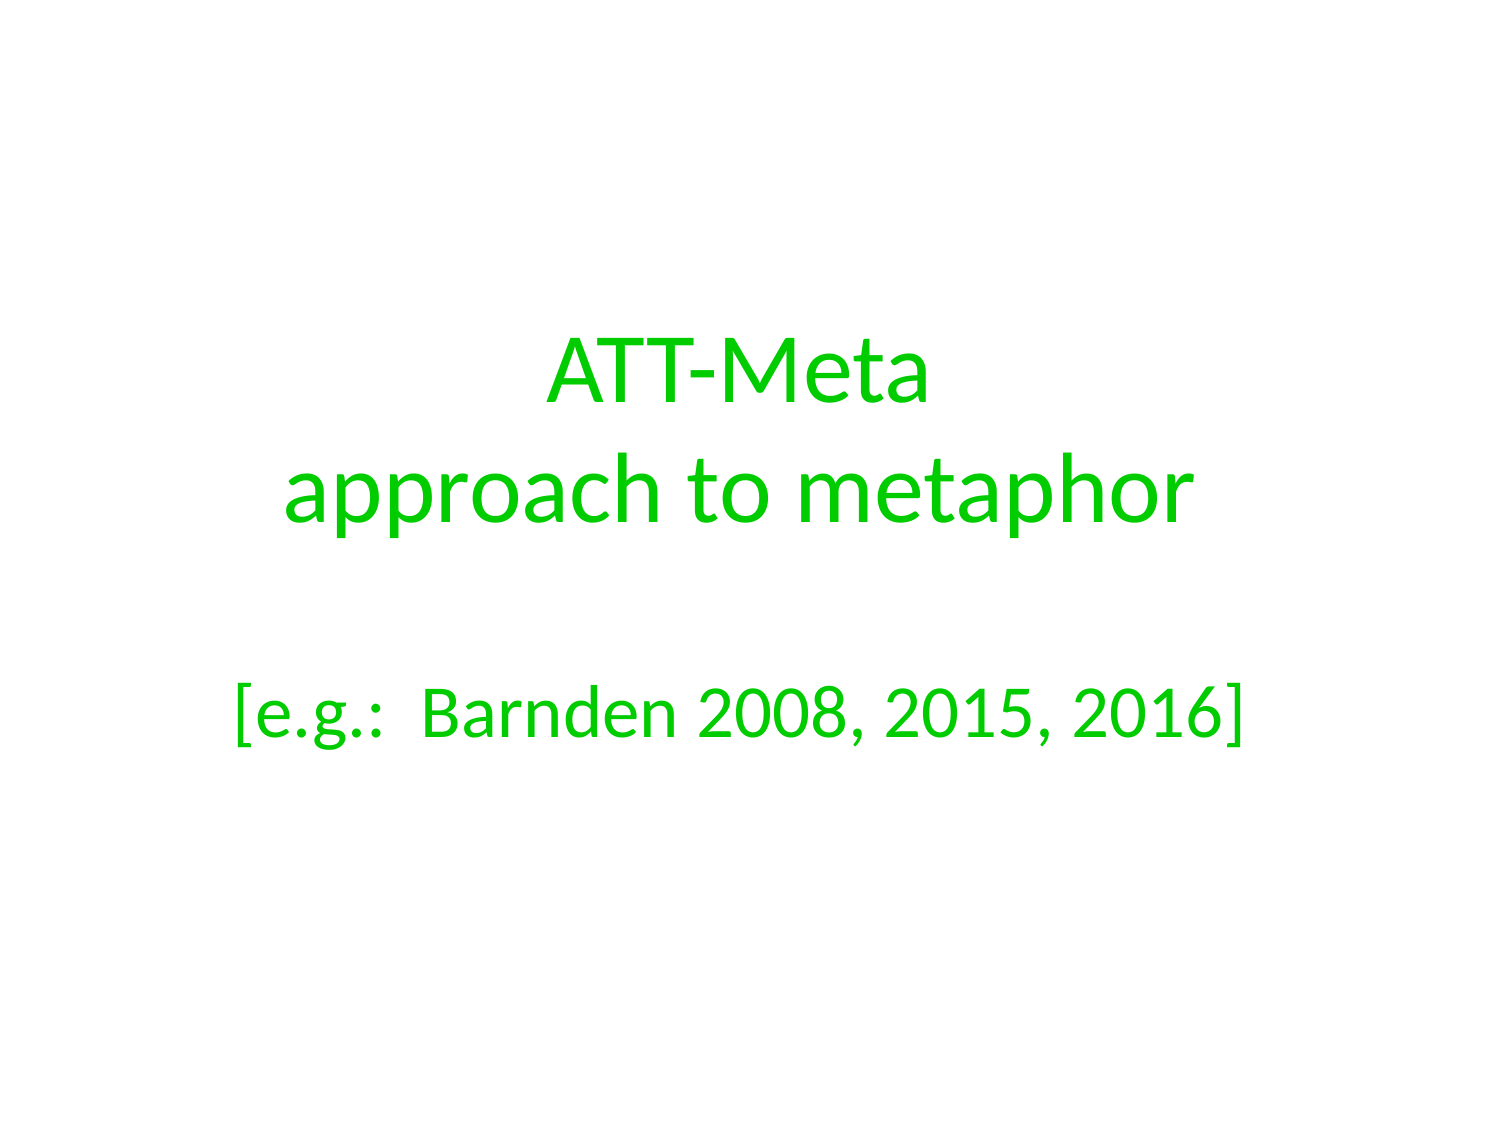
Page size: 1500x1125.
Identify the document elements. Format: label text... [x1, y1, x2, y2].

title ATT-Meta approach to metaphor [e.g.: Barnden 2008, 2015, 2016] [64, 255, 1415, 799]
